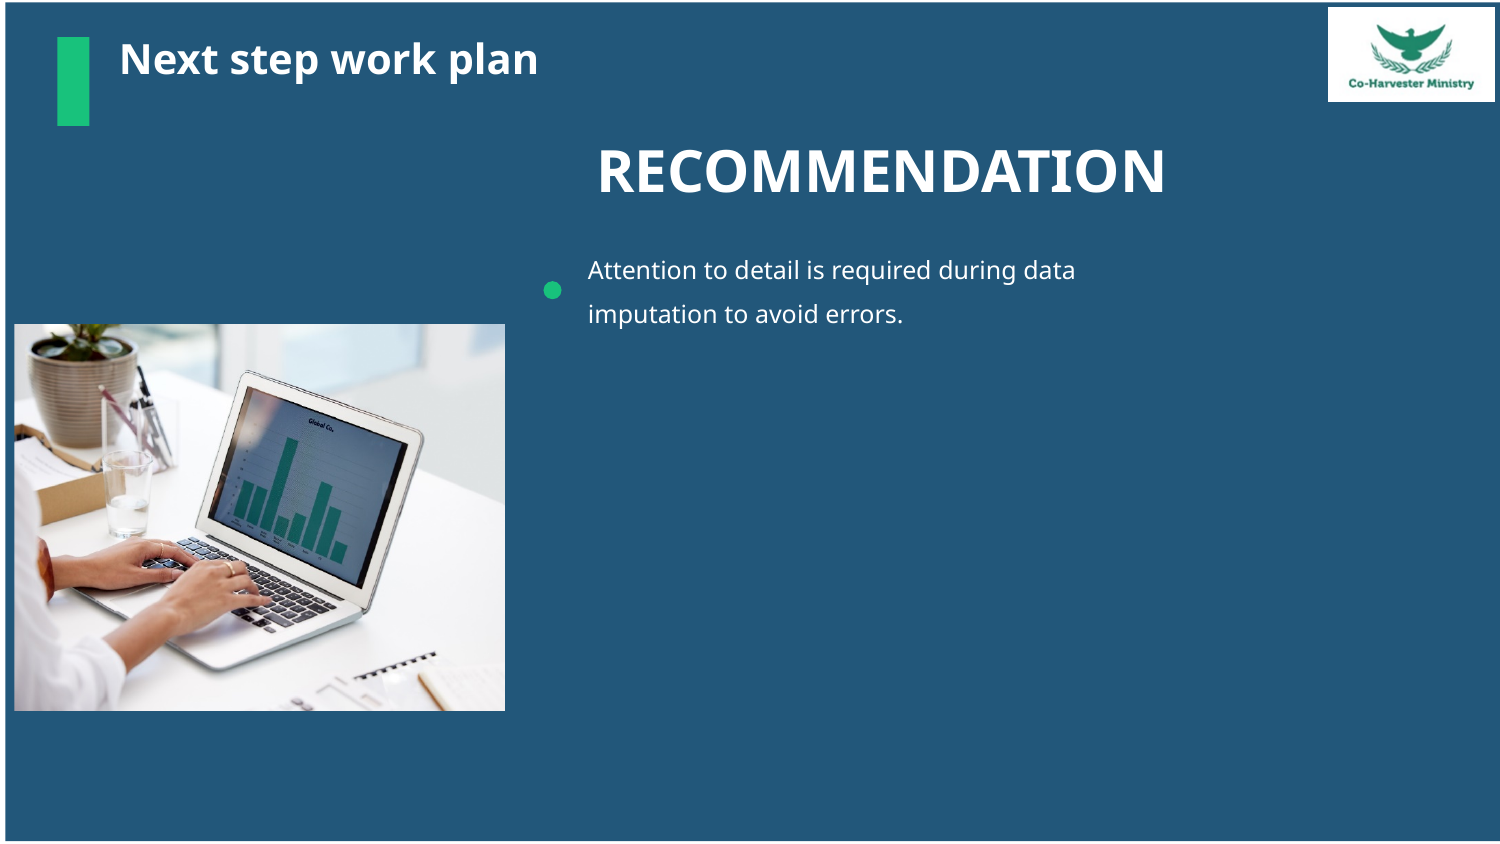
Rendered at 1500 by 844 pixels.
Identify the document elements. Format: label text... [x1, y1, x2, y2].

text_box [543, 281, 562, 300]
text_box Next step work plan [104, 25, 1042, 91]
text_box [4, 1, 1500, 842]
text_box RECOMMENDATION [581, 126, 1210, 212]
text_box [56, 36, 90, 127]
text_box Attention to detail is required during data imputation to avoid errors. [573, 231, 1201, 337]
picture [14, 324, 505, 711]
picture [1328, 7, 1495, 102]
